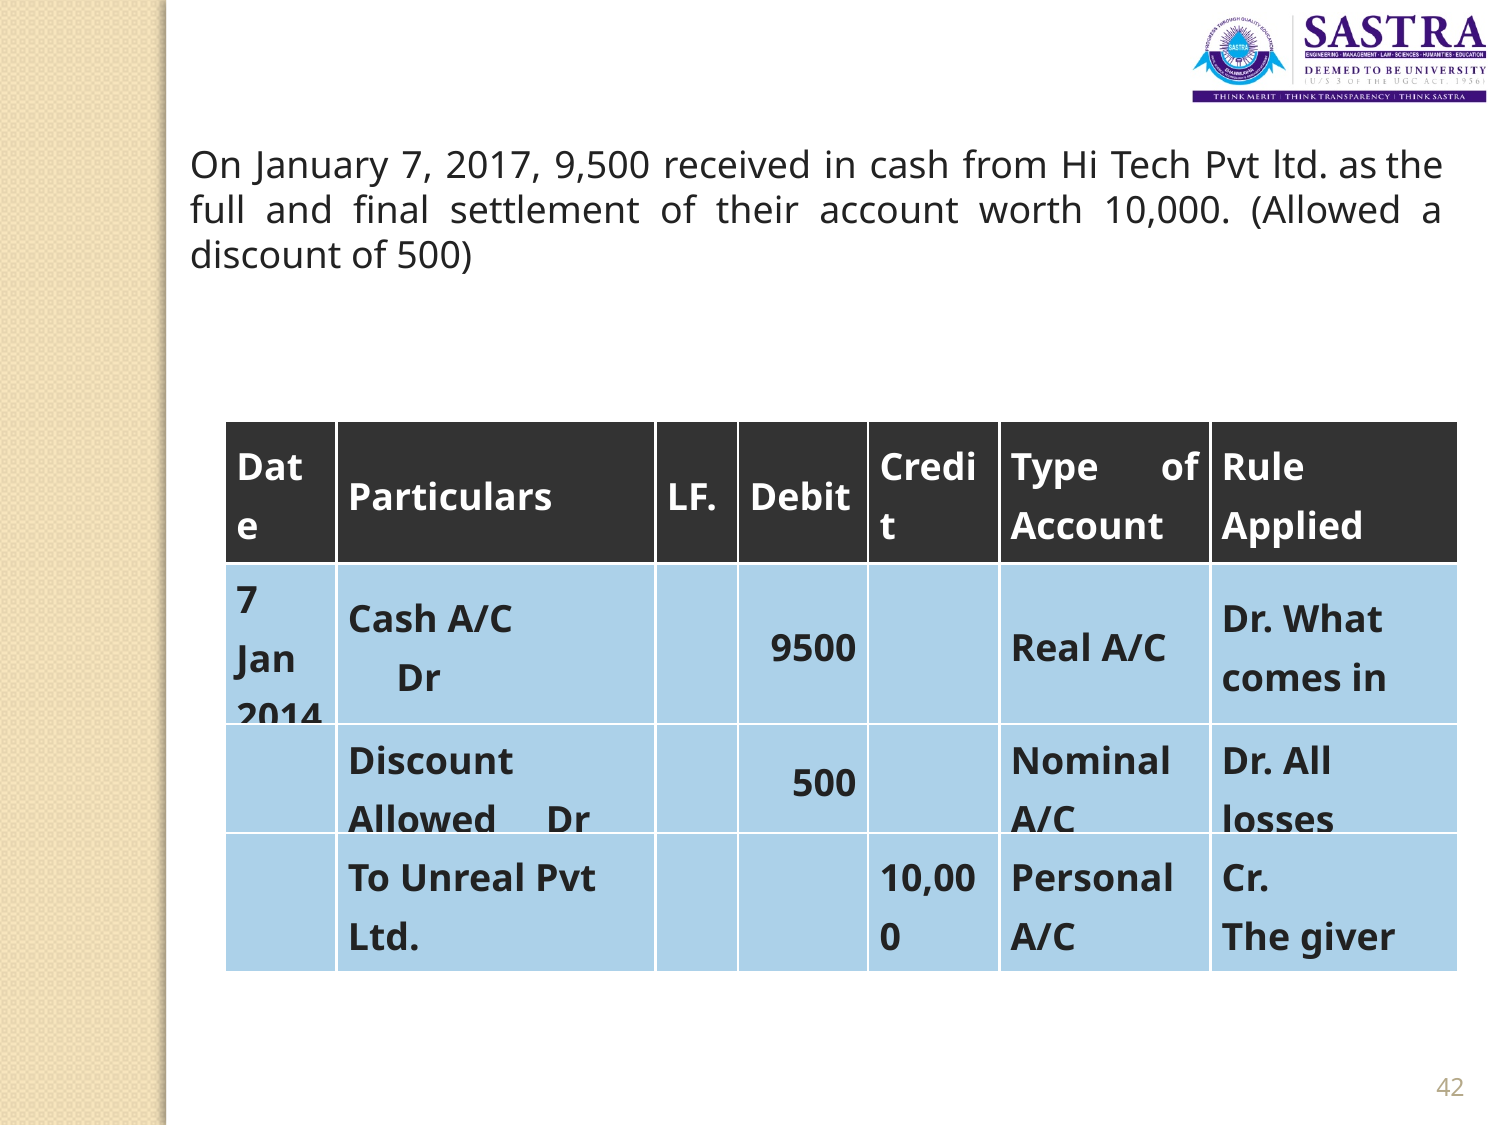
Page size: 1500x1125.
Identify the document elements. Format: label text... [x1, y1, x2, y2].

table_cell 500 [739, 725, 867, 832]
table_header Debit [739, 422, 867, 562]
table_cell [739, 834, 867, 971]
table_cell [869, 725, 998, 832]
picture [1189, 11, 1489, 104]
table_cell 9500 [739, 565, 867, 723]
text_box On January 7, 2017, 9,500 received in cash from Hi Tech Pvt ltd. as the full and final settlement of their account worth 10,000. (Allowed a discount of 500) [174, 43, 1459, 284]
table_header Particulars [338, 422, 654, 562]
table_cell [226, 725, 335, 832]
table_cell 10,000 [869, 834, 998, 971]
table_header LF. [657, 422, 737, 562]
table_cell [657, 834, 737, 971]
table_cell [226, 834, 335, 971]
table_cell To Unreal Pvt Ltd. [338, 834, 654, 971]
table_cell [657, 725, 737, 832]
table_cell Nominal A/C [1001, 725, 1209, 832]
table_header Date [226, 422, 335, 562]
table_header Rule Applied [1212, 422, 1457, 562]
table_cell Cash A/C Dr [338, 565, 654, 723]
slide_number 42 [1413, 1034, 1488, 1113]
table_cell Real A/C [1001, 565, 1209, 723]
table_cell 7 Jan 2014 [226, 565, 335, 723]
table_cell Dr. All losses [1212, 725, 1457, 832]
table_cell [657, 565, 737, 723]
table_header Credit [869, 422, 998, 562]
table_cell Personal A/C [1001, 834, 1209, 971]
table_cell Dr. What comes in [1212, 565, 1457, 723]
table_cell Discount Allowed Dr [338, 725, 654, 832]
table_cell [869, 565, 998, 723]
table_cell Cr. The giver [1212, 834, 1457, 971]
table_header Type of Account [1001, 422, 1209, 562]
